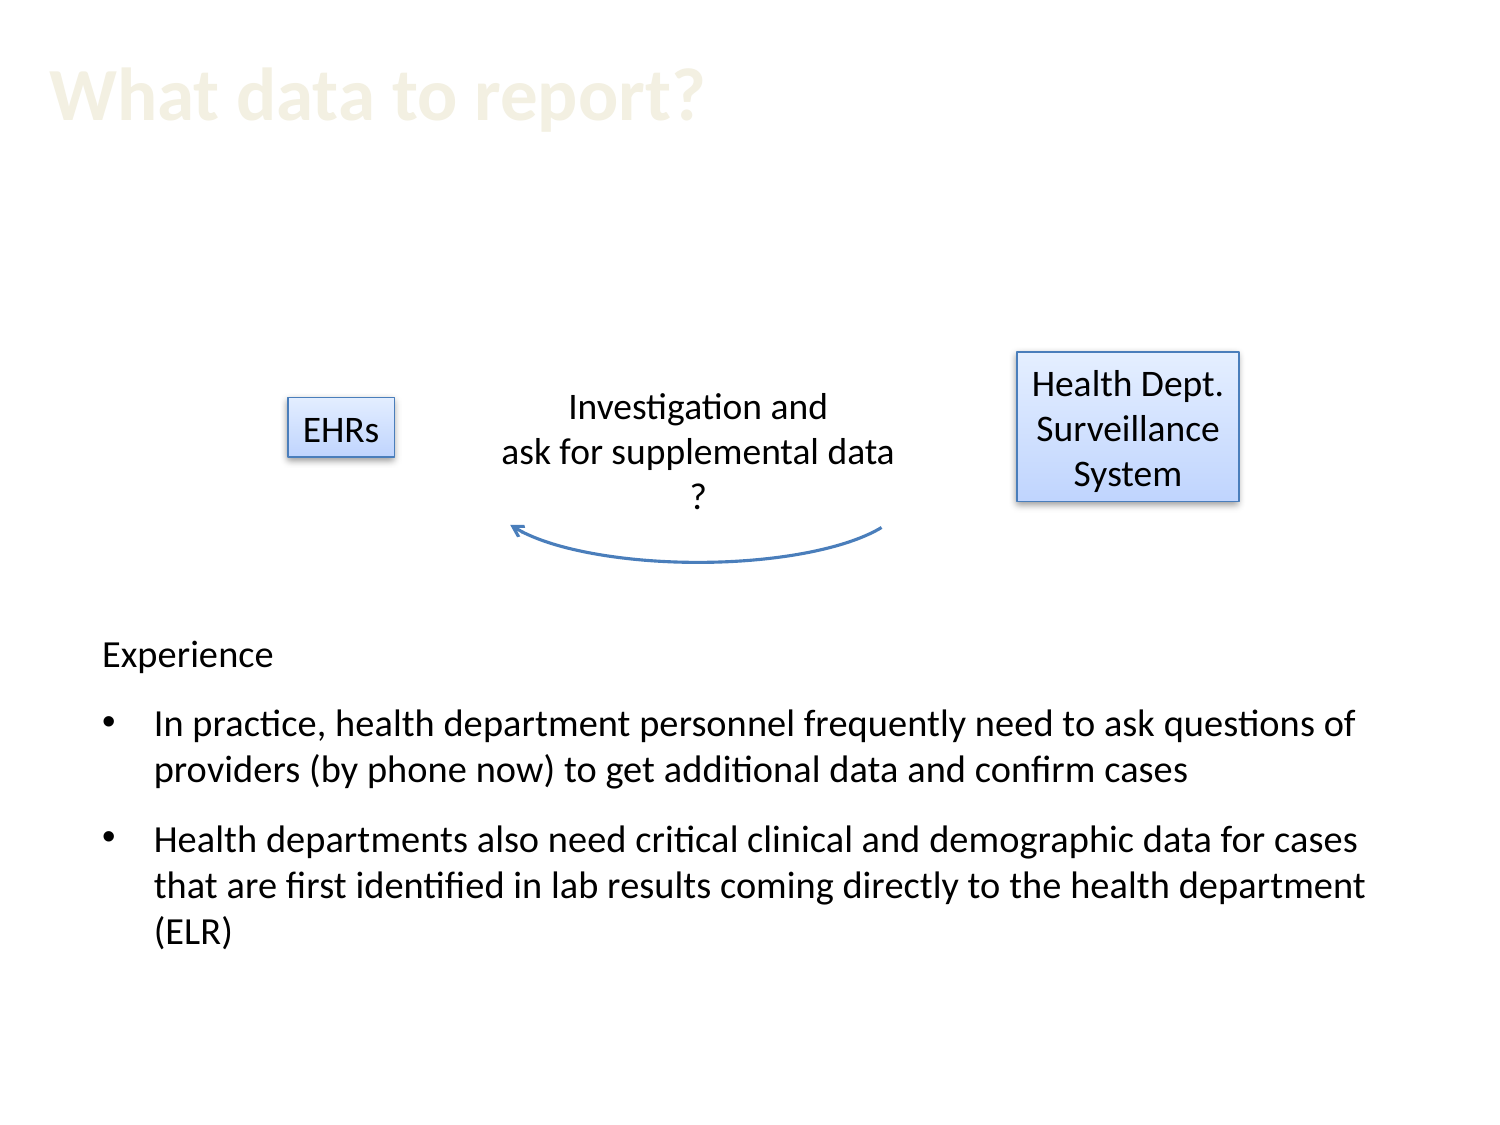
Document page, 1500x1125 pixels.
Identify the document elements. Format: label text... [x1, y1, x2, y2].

list Experience In practice, health department personnel frequently need to ask questions of providers (by phone now) to get additional data and confirm cases Health departments also need critical clinical and demographic data for cases that are first identified in lab results coming directly to the health department (ELR) [87, 621, 1413, 965]
text_box What data to report? [34, 37, 722, 143]
text_box [510, 525, 882, 564]
text_box Health Dept. Surveillance System [1016, 351, 1240, 502]
text_box Investigation and ask for supplemental data ? [486, 374, 911, 525]
text_box EHRs [287, 397, 395, 458]
